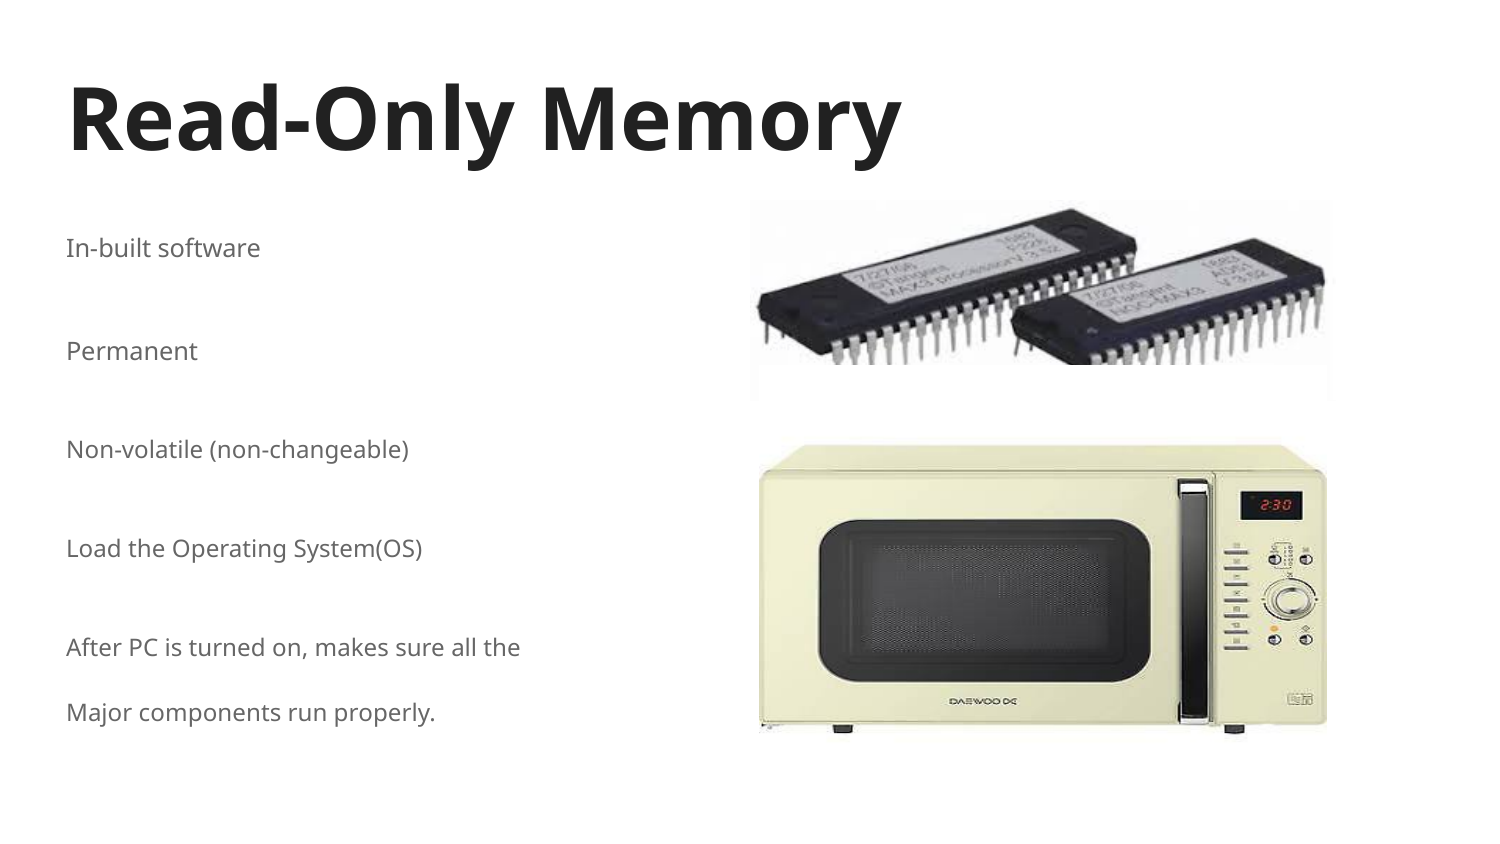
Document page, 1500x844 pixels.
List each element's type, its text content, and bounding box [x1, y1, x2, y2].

picture [749, 191, 1337, 815]
text_box Read-Only Memory [51, 48, 1449, 180]
text_box In-built software Permanent Non-volatile (non-changeable) Load the Operating System(OS) After PC is turned on, makes sure all the Major components run properly. [51, 180, 1449, 762]
